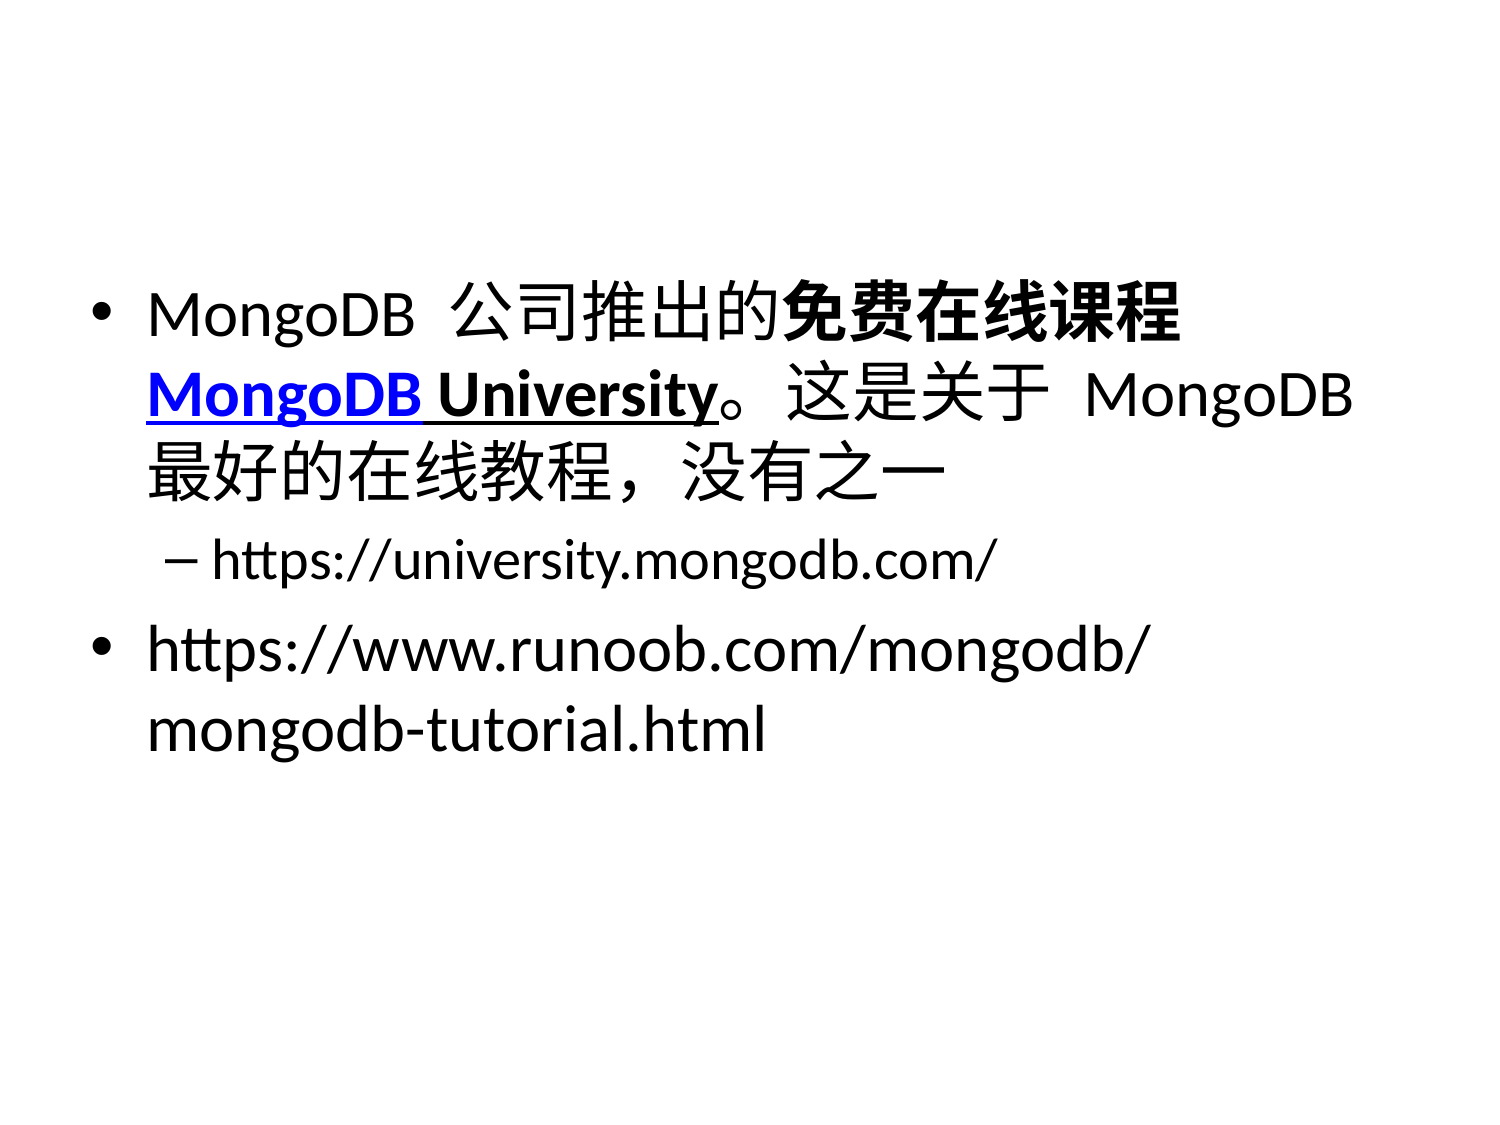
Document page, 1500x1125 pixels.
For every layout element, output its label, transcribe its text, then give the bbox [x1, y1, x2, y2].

list MongoDB 公司推出的免费在线课程 MongoDB University。这是关于 MongoDB 最好的在线教程，没有之一 https://university.mongodb.com/ https://www.runoob.com/mongodb/mongodb-tutorial.html [75, 262, 1425, 1005]
